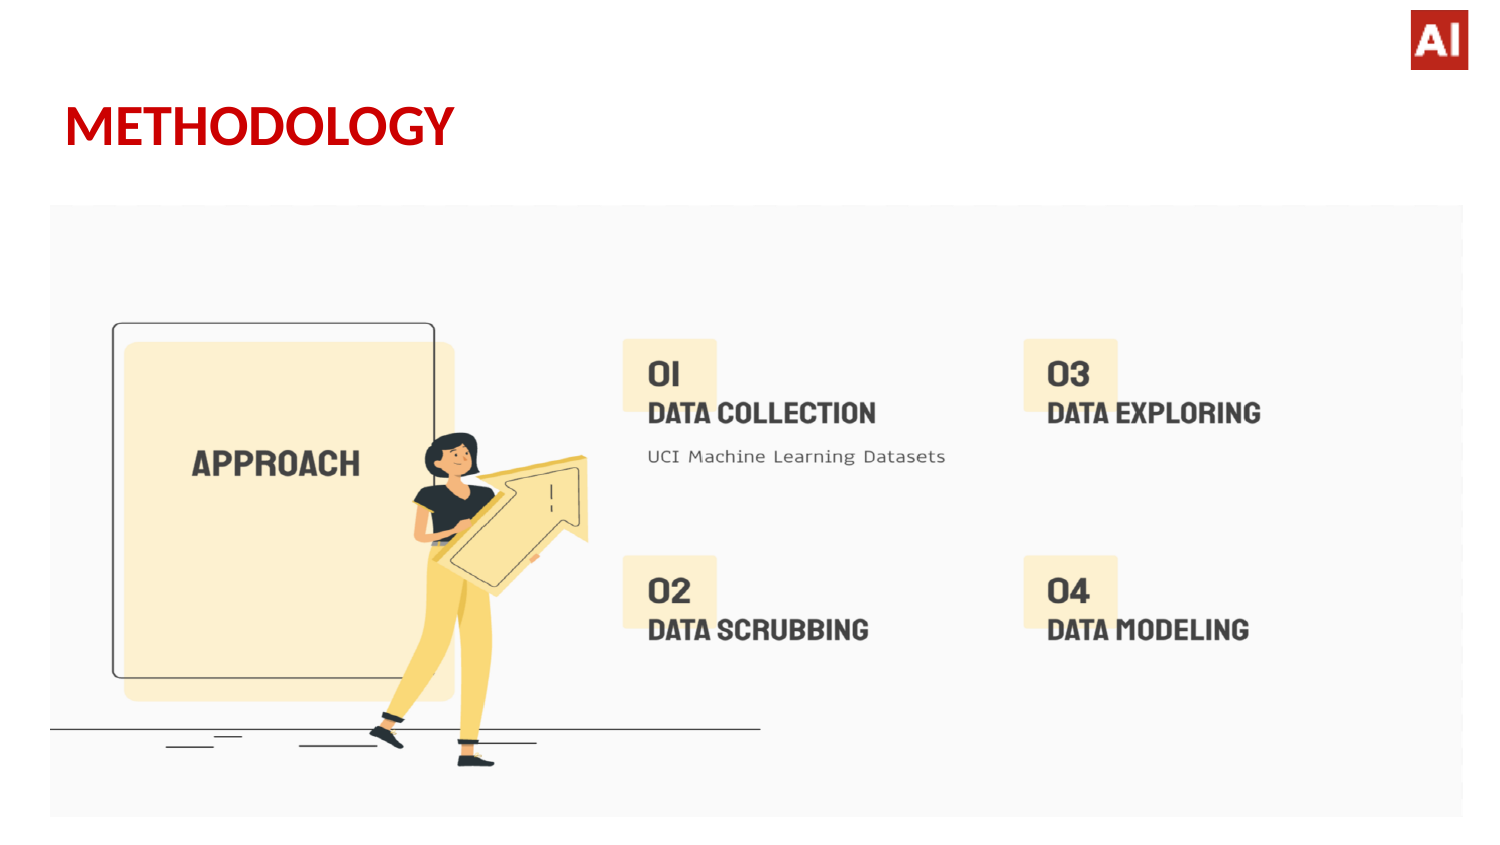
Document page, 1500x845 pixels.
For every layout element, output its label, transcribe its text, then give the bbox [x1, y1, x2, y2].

picture [49, 205, 1463, 817]
title METHODOLOGY [62, 84, 520, 203]
picture [1410, 10, 1469, 70]
